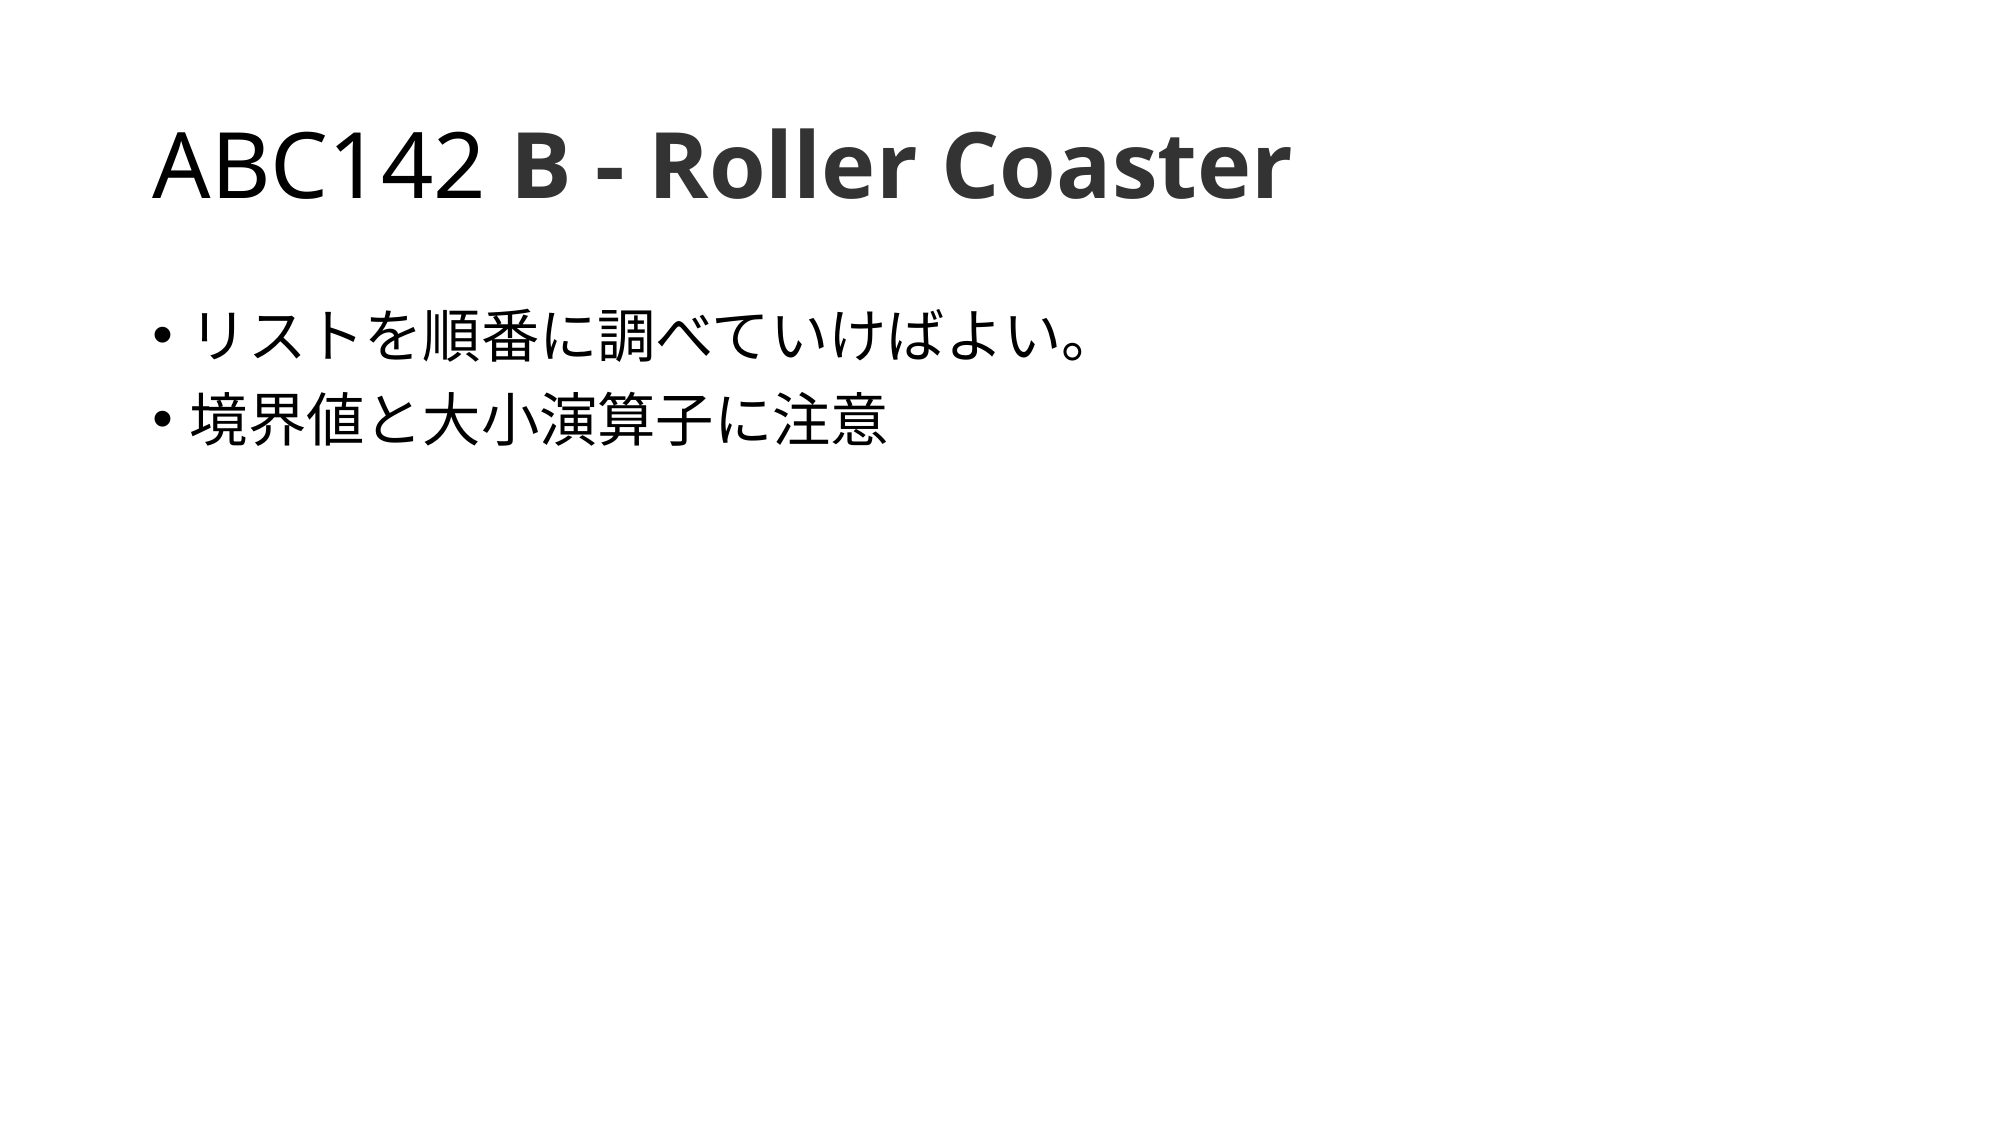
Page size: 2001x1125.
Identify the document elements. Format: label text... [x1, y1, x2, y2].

title ABC142 B - Roller Coaster [137, 59, 1863, 278]
list リストを順番に調べていけばよい。 境界値と大小演算子に注意 [137, 299, 1863, 1014]
